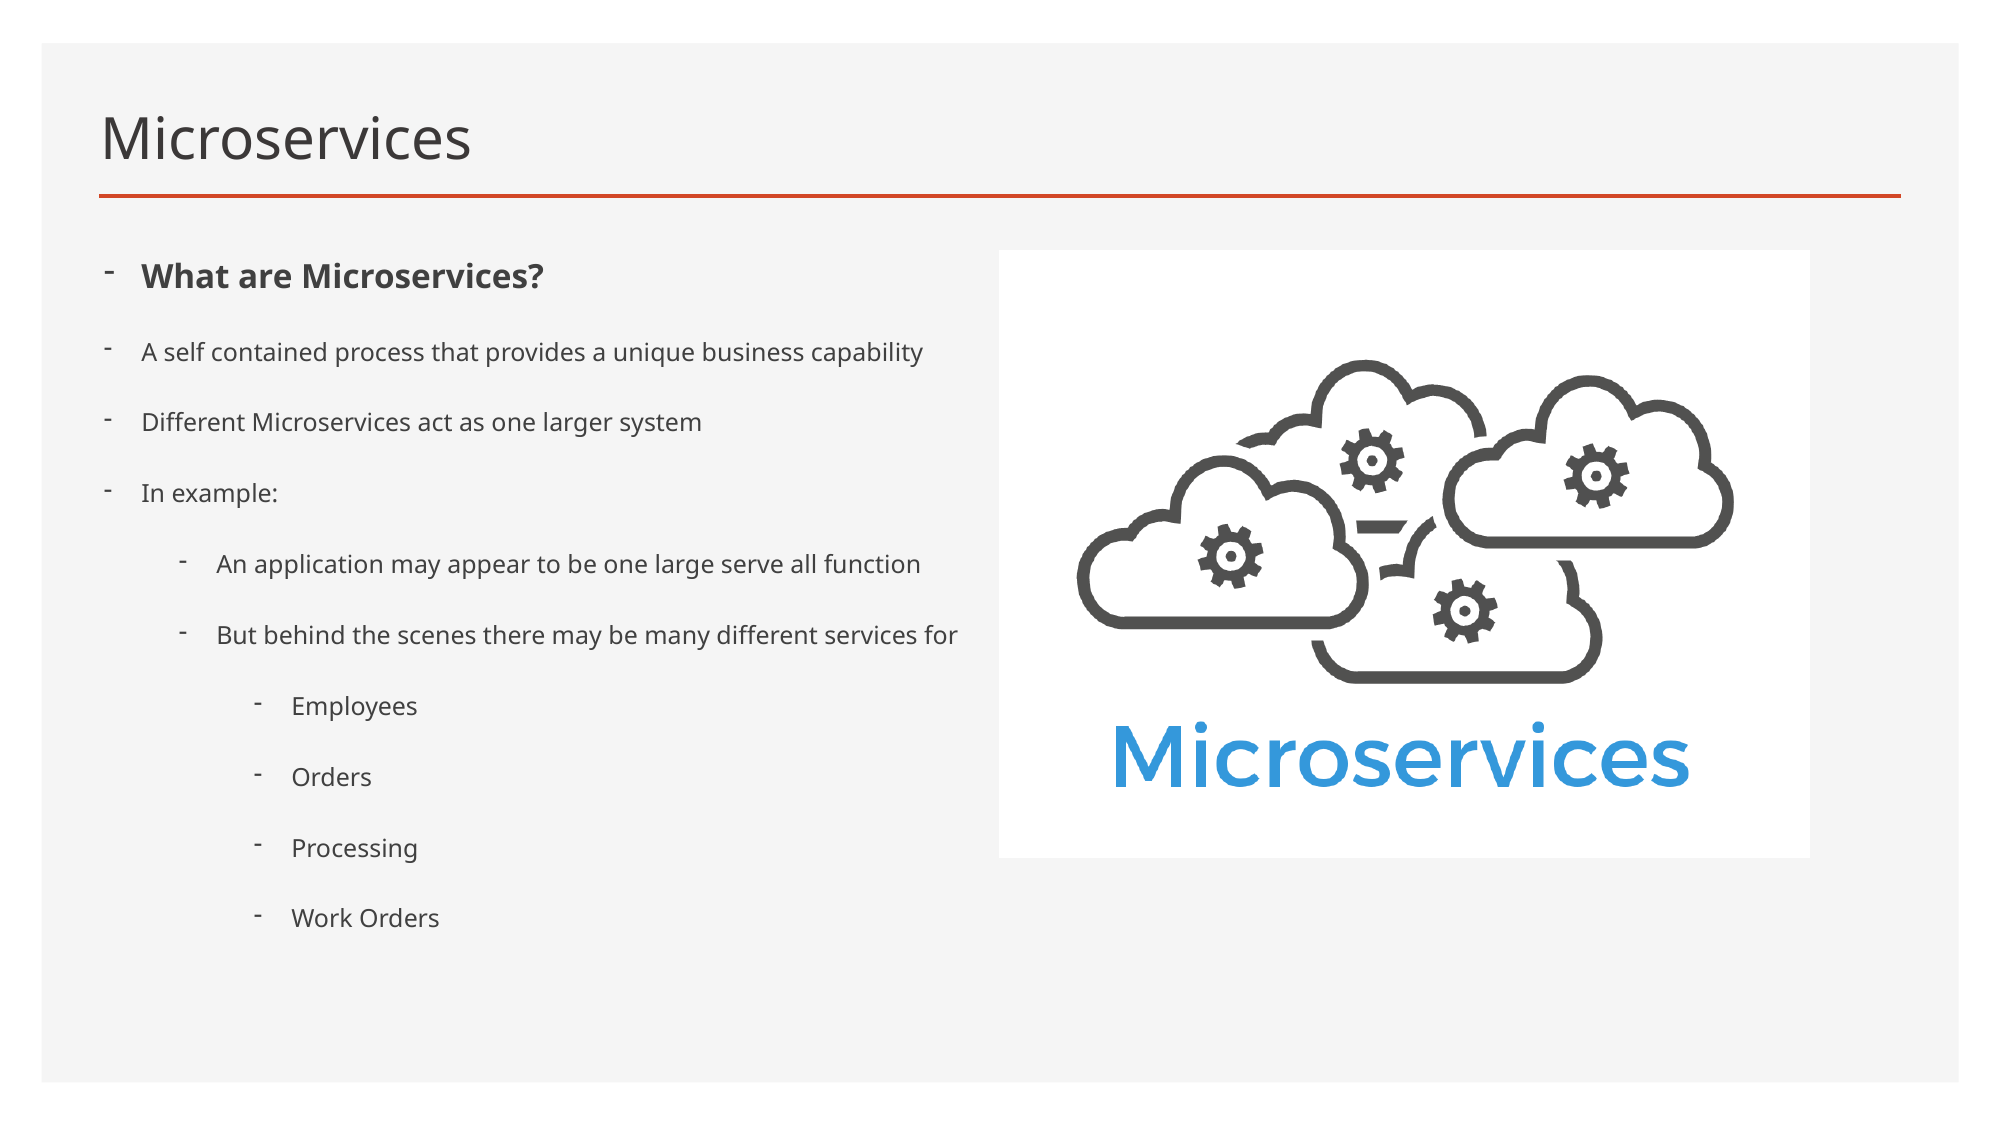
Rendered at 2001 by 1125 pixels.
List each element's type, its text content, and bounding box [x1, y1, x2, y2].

title Microservices [85, 73, 1371, 179]
text_box What are Microservices? A self contained process that provides a unique business capability Different Microservices act as one larger system In example: An application may appear to be one large serve all function But behind the scenes there may be many different services for Employees Orders Processing Work Orders [88, 250, 1196, 1050]
picture [999, 250, 1810, 858]
